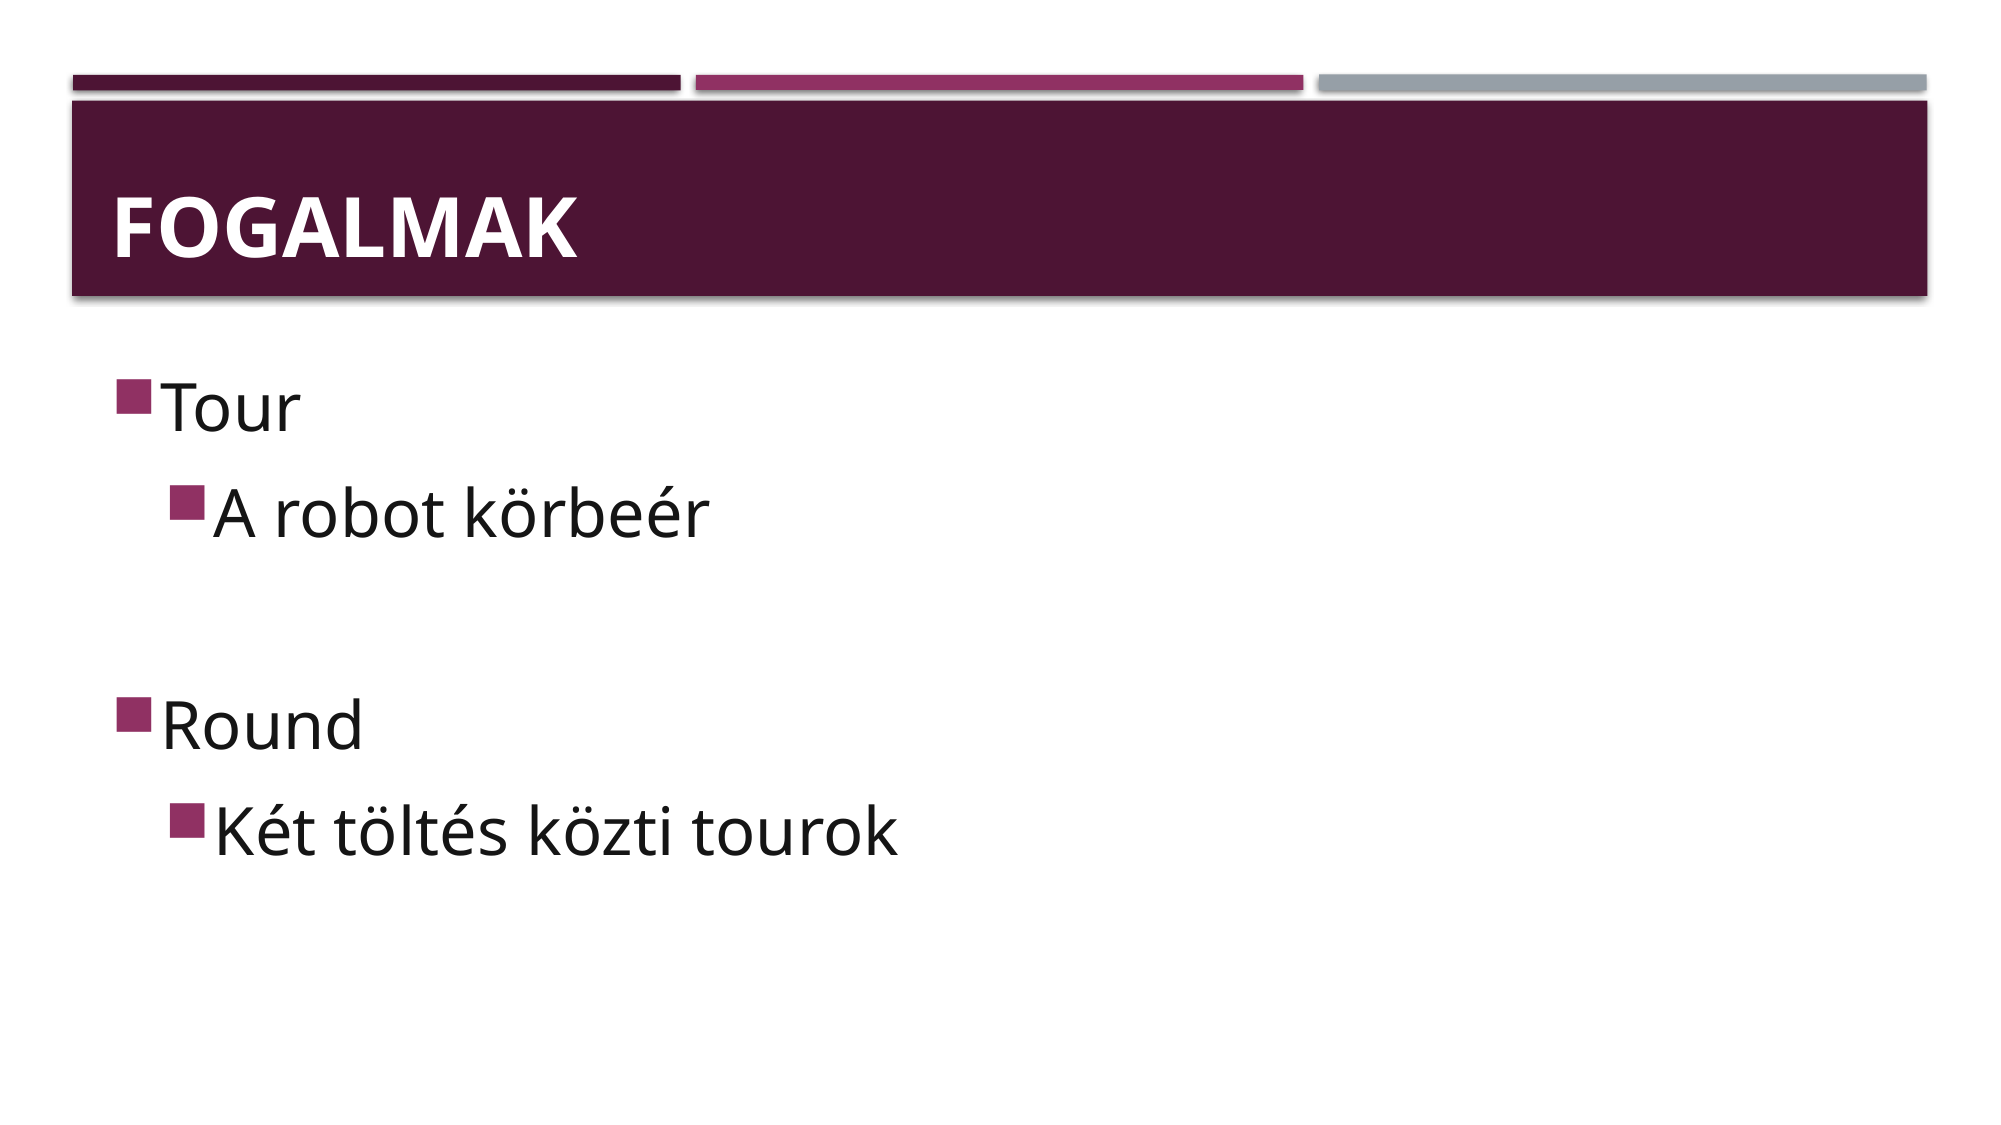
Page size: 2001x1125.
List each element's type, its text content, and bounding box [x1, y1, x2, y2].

list Tour A robot körbeér Round Két töltés közti tourok [95, 357, 1905, 1100]
title FOGALMAK [95, 115, 1905, 282]
